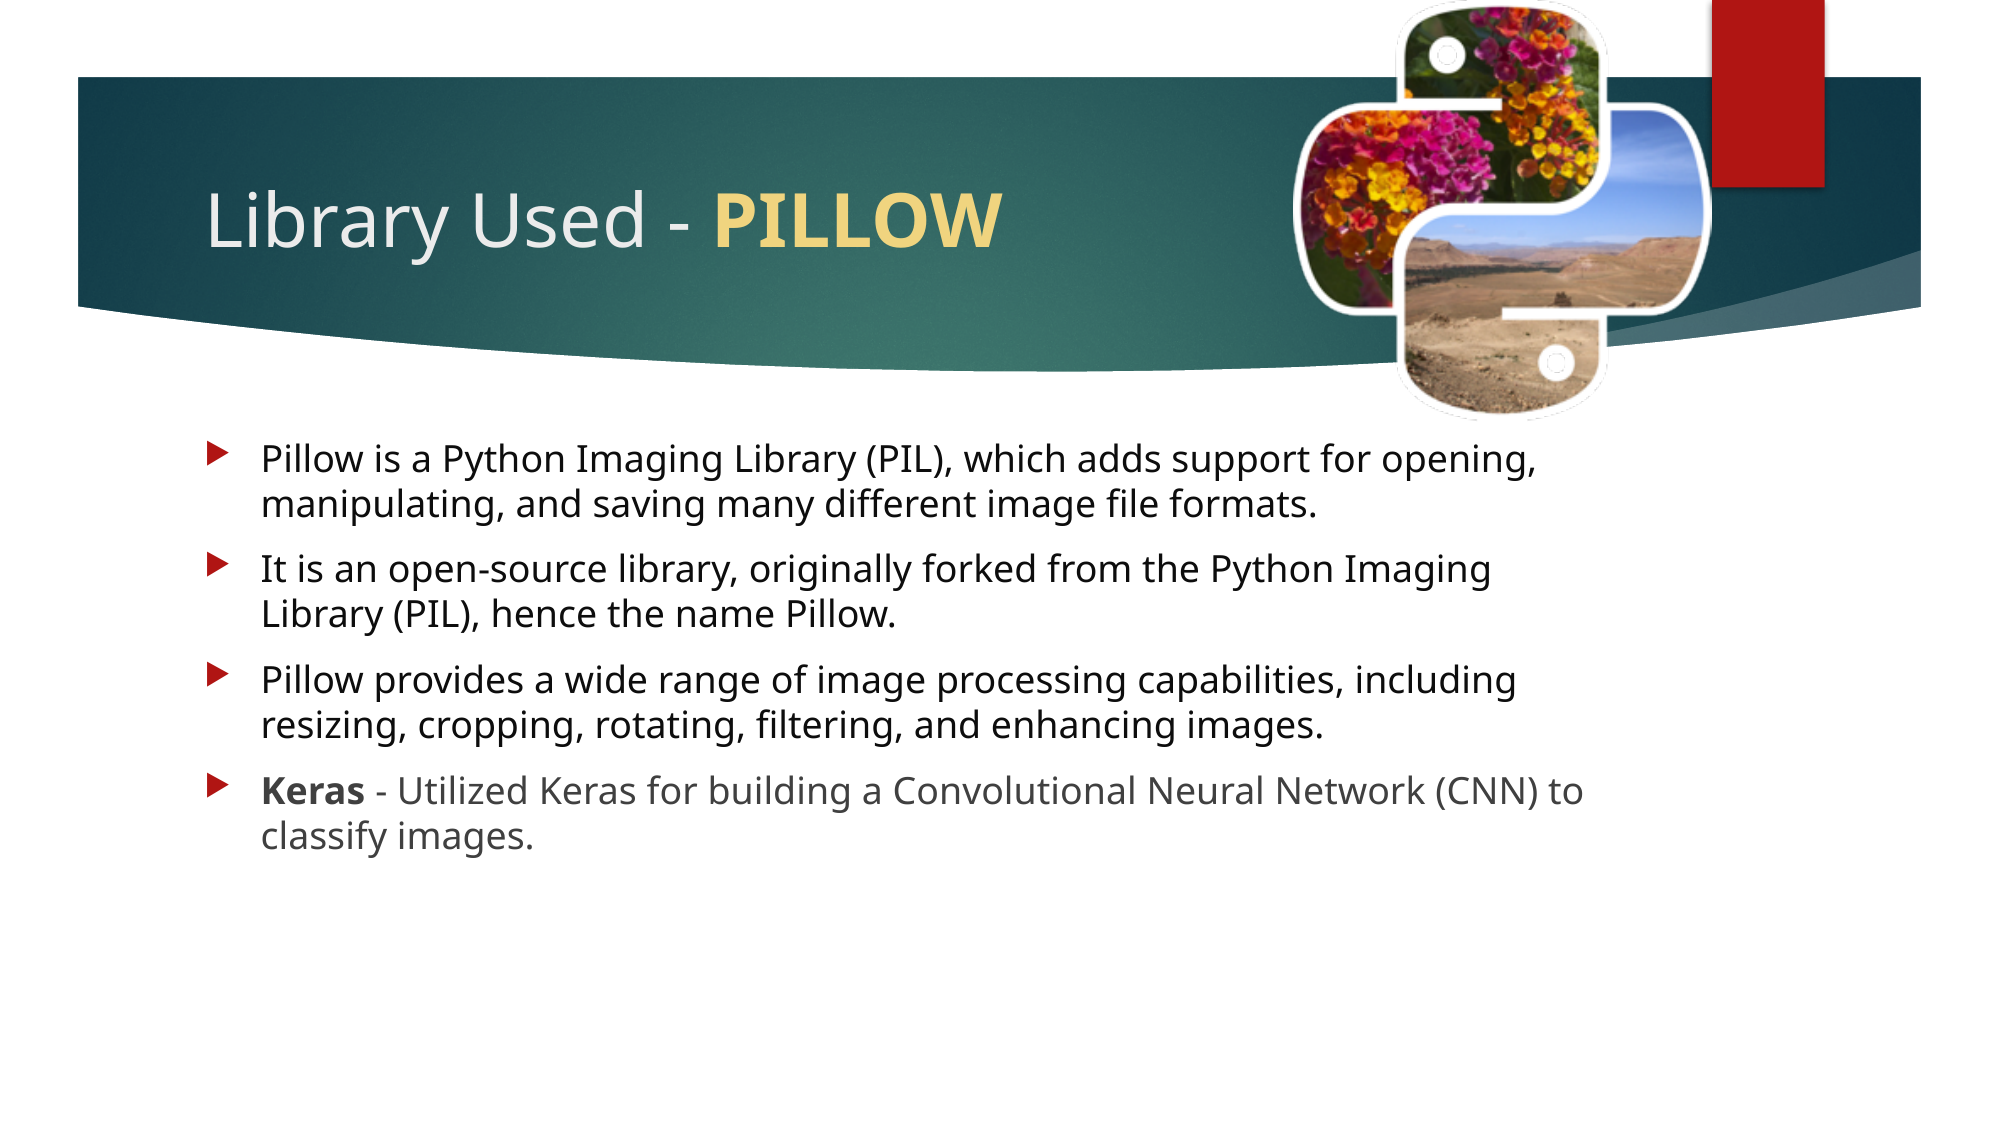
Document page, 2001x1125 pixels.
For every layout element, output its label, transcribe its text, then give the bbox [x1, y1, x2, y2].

list Pillow is a Python Imaging Library (PIL), which adds support for opening, manipulating, and saving many different image file formats. It is an open-source library, originally forked from the Python Imaging Library (PIL), hence the name Pillow. Pillow provides a wide range of image processing capabilities, including resizing, cropping, rotating, filtering, and enhancing images. Keras - Utilized Keras for building a Convolutional Neural Network (CNN) to classify images. [189, 427, 1638, 988]
title Library Used - PILLOW [189, 159, 1287, 276]
picture [1292, 0, 1712, 422]
